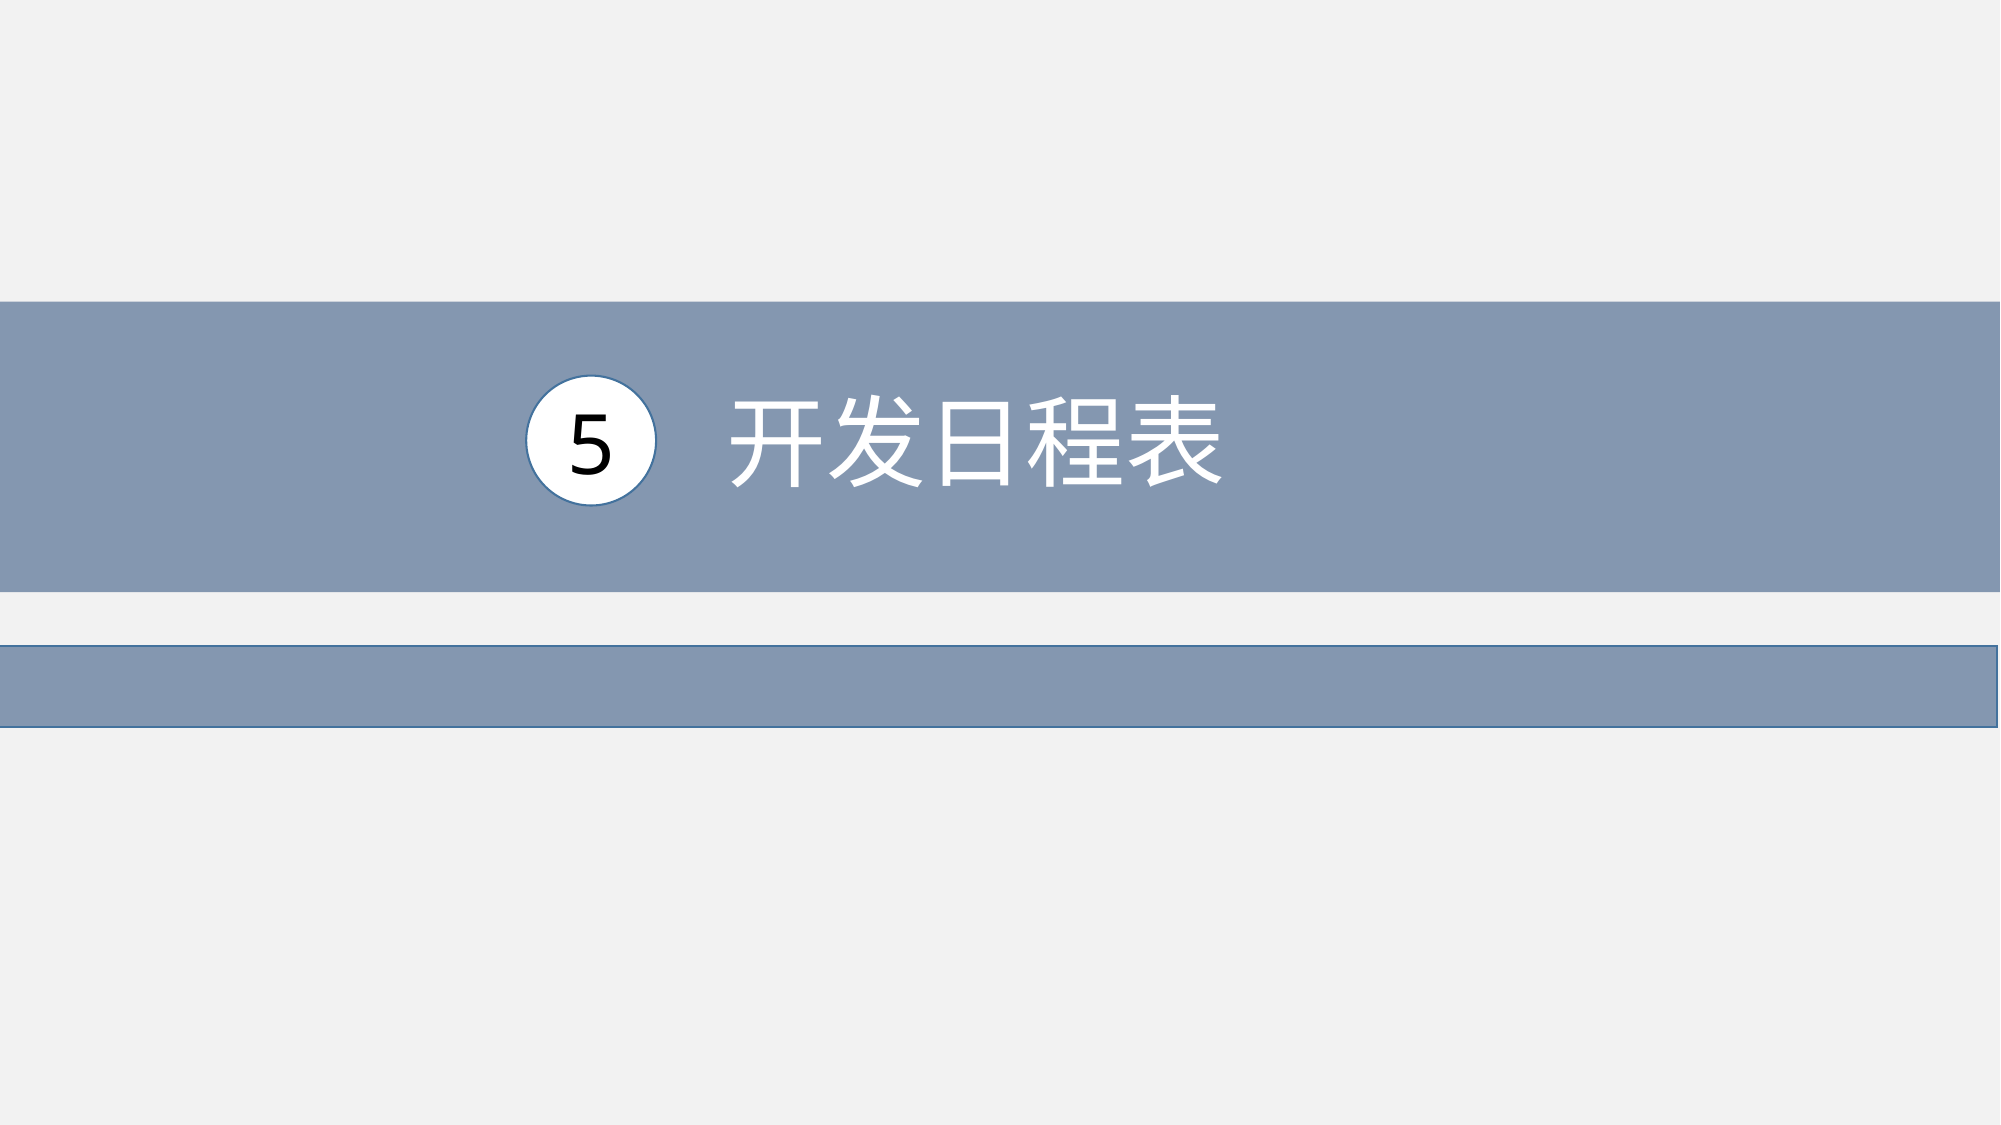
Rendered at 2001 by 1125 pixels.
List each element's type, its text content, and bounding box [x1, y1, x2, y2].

text_box [560, 499, 622, 507]
text_box [558, 374, 624, 383]
text_box 开发日程表 [711, 372, 1763, 508]
text_box [525, 387, 552, 494]
text_box [631, 387, 658, 494]
text_box 5 [552, 383, 631, 499]
